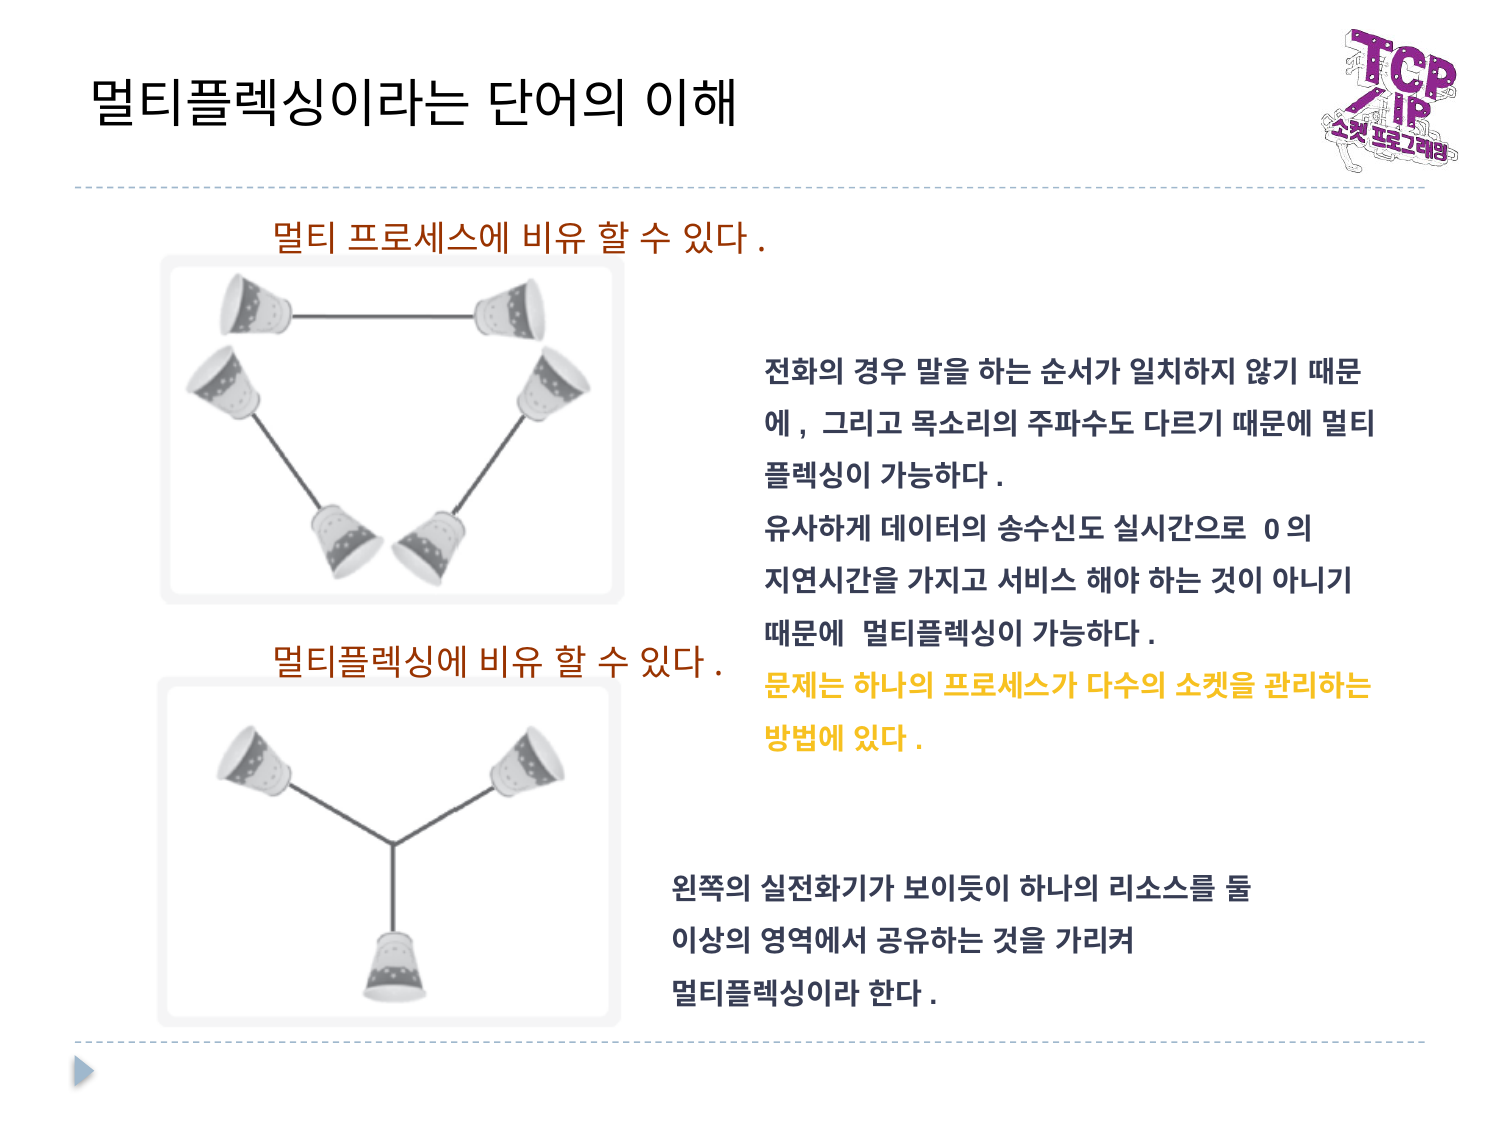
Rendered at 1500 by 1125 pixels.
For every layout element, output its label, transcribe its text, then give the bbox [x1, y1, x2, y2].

text_box 전화의 경우 말을 하는 순서가 일치하지 않기 때문에, 그리고 목소리의 주파수도 다르기 때문에 멀티 플렉싱이 가능하다. 유사하게 데이터의 송수신도 실시간으로 0의 지연시간을 가지고 서비스 해야 하는 것이 아니기 때문에 멀티플렉싱이 가능하다. 문제는 하나의 프로세스가 다수의 소켓을 관리하는 방법에 있다. [749, 328, 1406, 763]
picture [152, 668, 627, 1032]
text_box 왼쪽의 실전화기가 보이듯이 하나의 리소스를 둘 이상의 영역에서 공유하는 것을 가리켜 멀티플렉싱이라 한다. [656, 845, 1313, 1018]
title 멀티플렉싱이라는 단어의 이해 [75, 24, 1307, 141]
picture [152, 245, 631, 611]
text_box 멀티플렉싱에 비유 할 수 있다. [257, 611, 749, 691]
picture [1312, 18, 1470, 176]
text_box 멀티 프로세스에 비유 할 수 있다. [257, 187, 786, 266]
